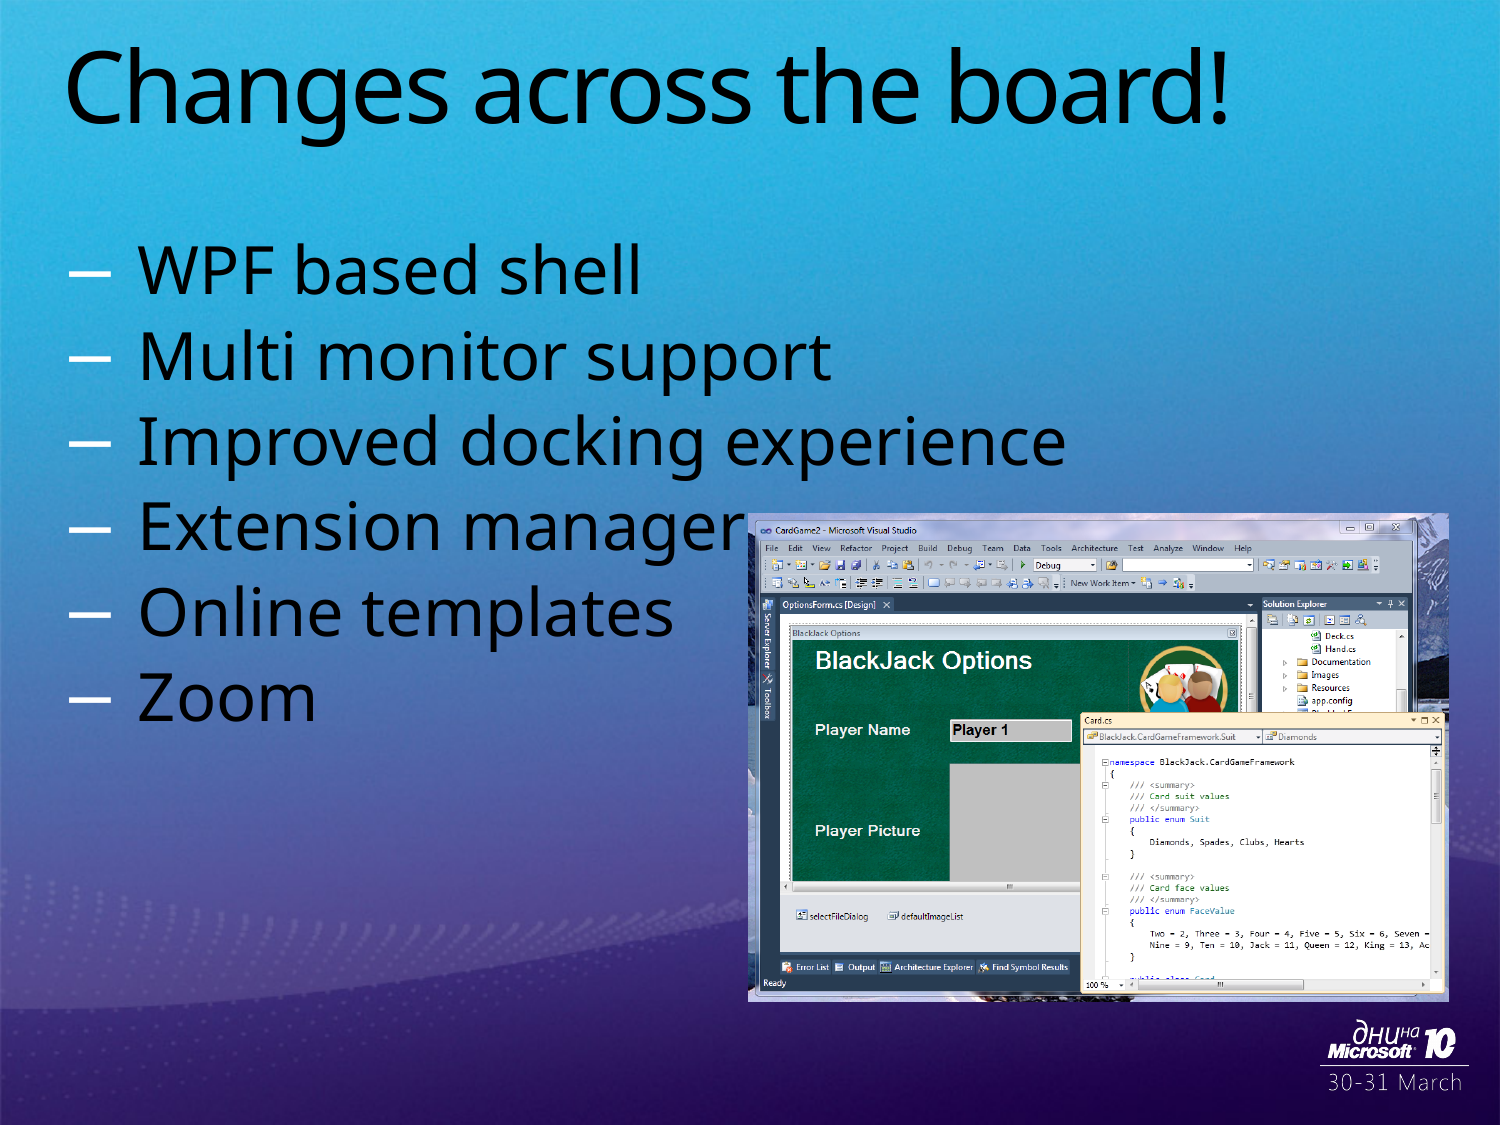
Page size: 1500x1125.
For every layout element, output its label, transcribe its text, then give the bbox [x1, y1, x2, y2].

title Changes across the board! [62, 37, 1438, 147]
picture [0, 0, 1500, 1125]
list WPF based shell Multi monitor support Improved docking experience Extension manager Online templates Zoom [62, 237, 1438, 755]
